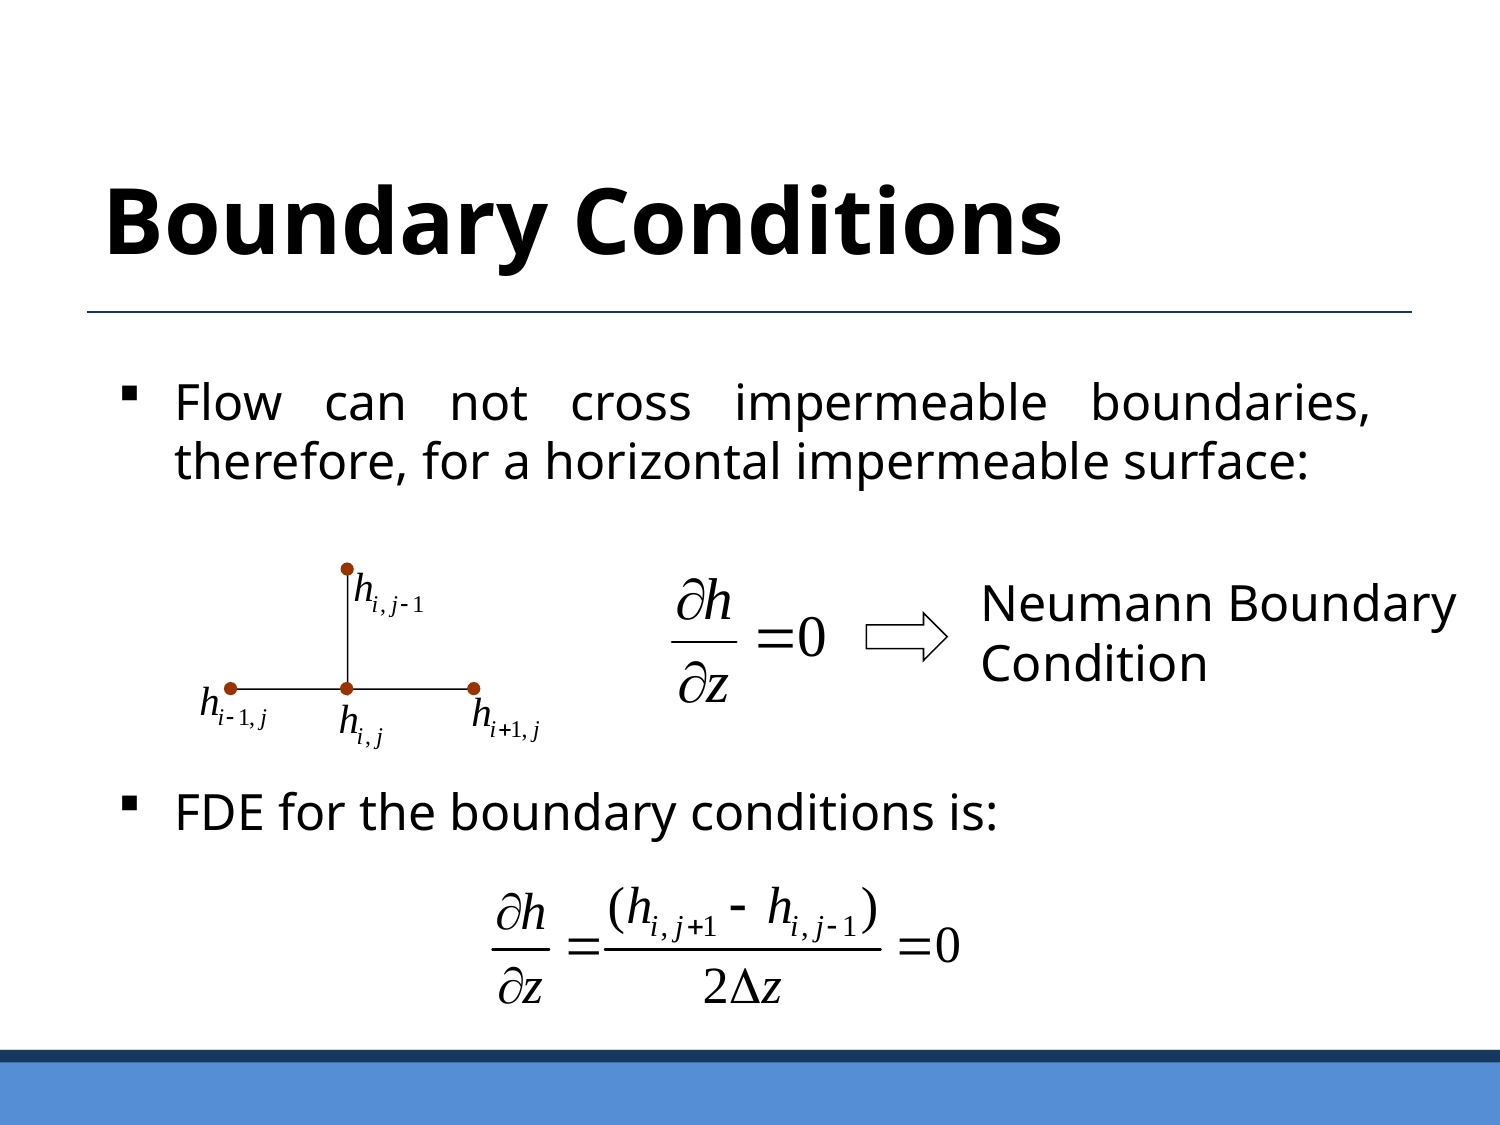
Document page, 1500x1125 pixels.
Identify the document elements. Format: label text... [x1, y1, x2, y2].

text_box [0, 1064, 1500, 1125]
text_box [866, 563, 1476, 701]
text_box [0, 1048, 1500, 1064]
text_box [192, 560, 836, 759]
list Flow can not cross impermeable boundaries, therefore, for a horizontal impermeable surface: FDE for the boundary conditions is: [103, 362, 1388, 890]
text_box Boundary Conditions [87, 124, 1438, 313]
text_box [483, 870, 968, 1016]
